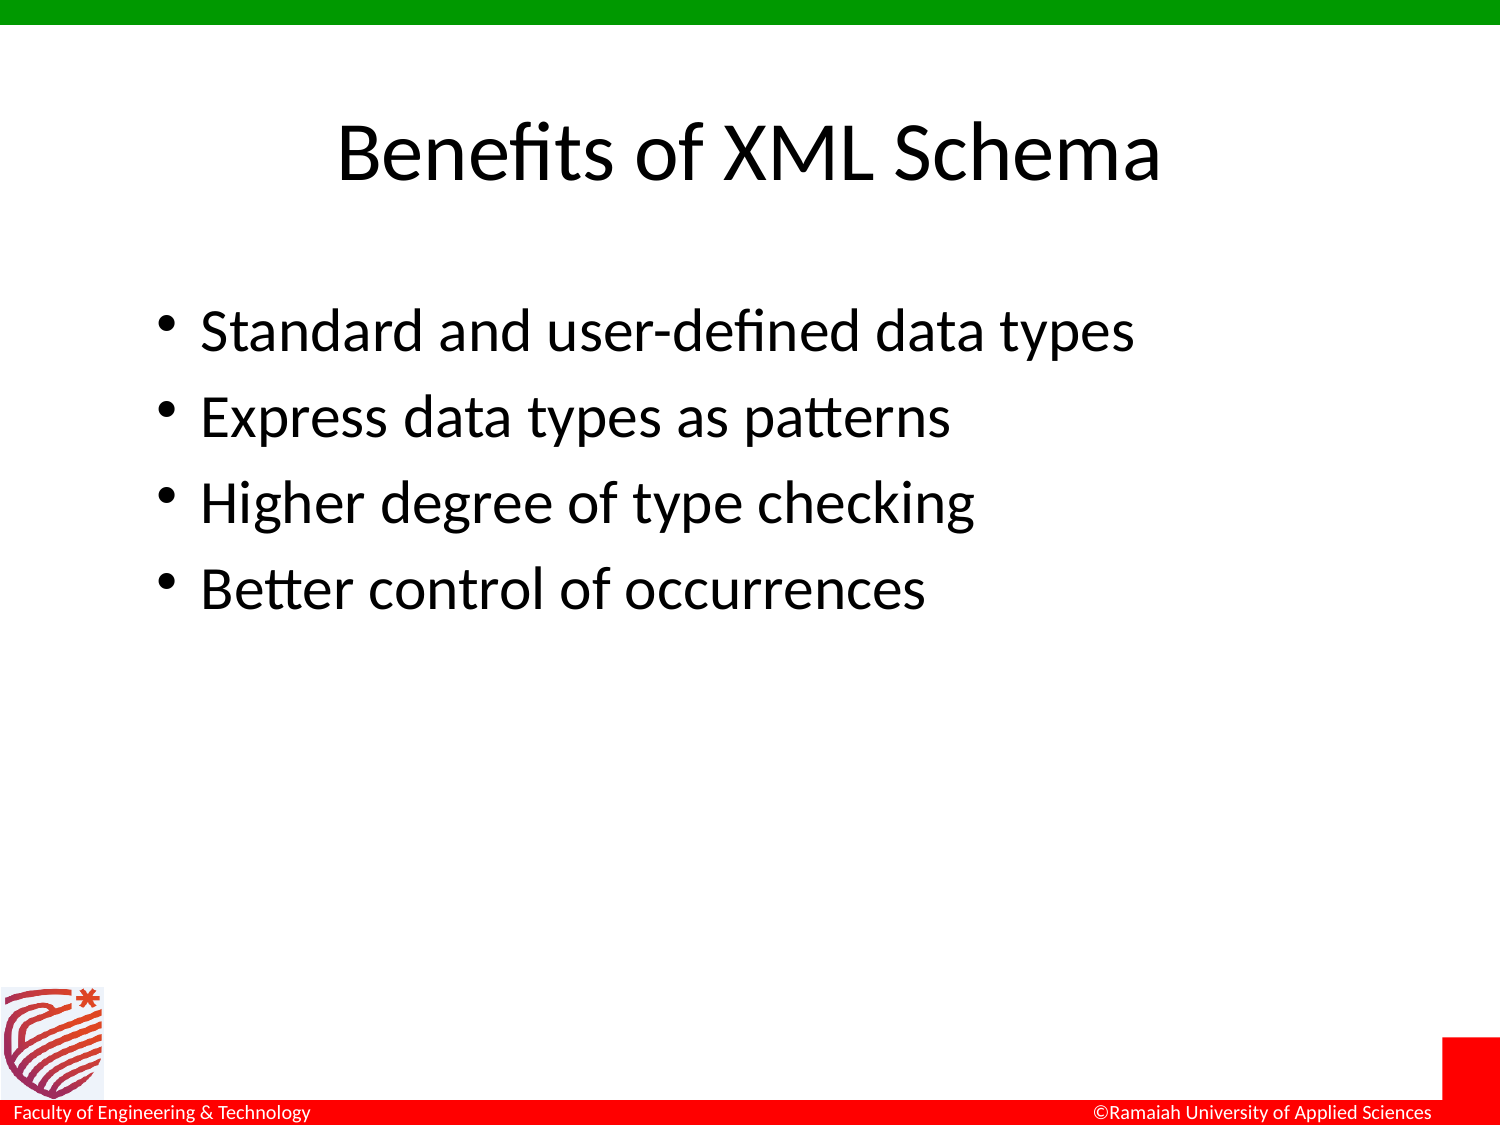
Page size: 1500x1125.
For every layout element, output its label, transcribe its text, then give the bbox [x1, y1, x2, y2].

picture [1, 987, 104, 1100]
list Standard and user-defined data types Express data types as patterns Higher degree of type checking Better control of occurrences [126, 286, 1373, 972]
title Benefits of XML Schema [126, 90, 1373, 252]
